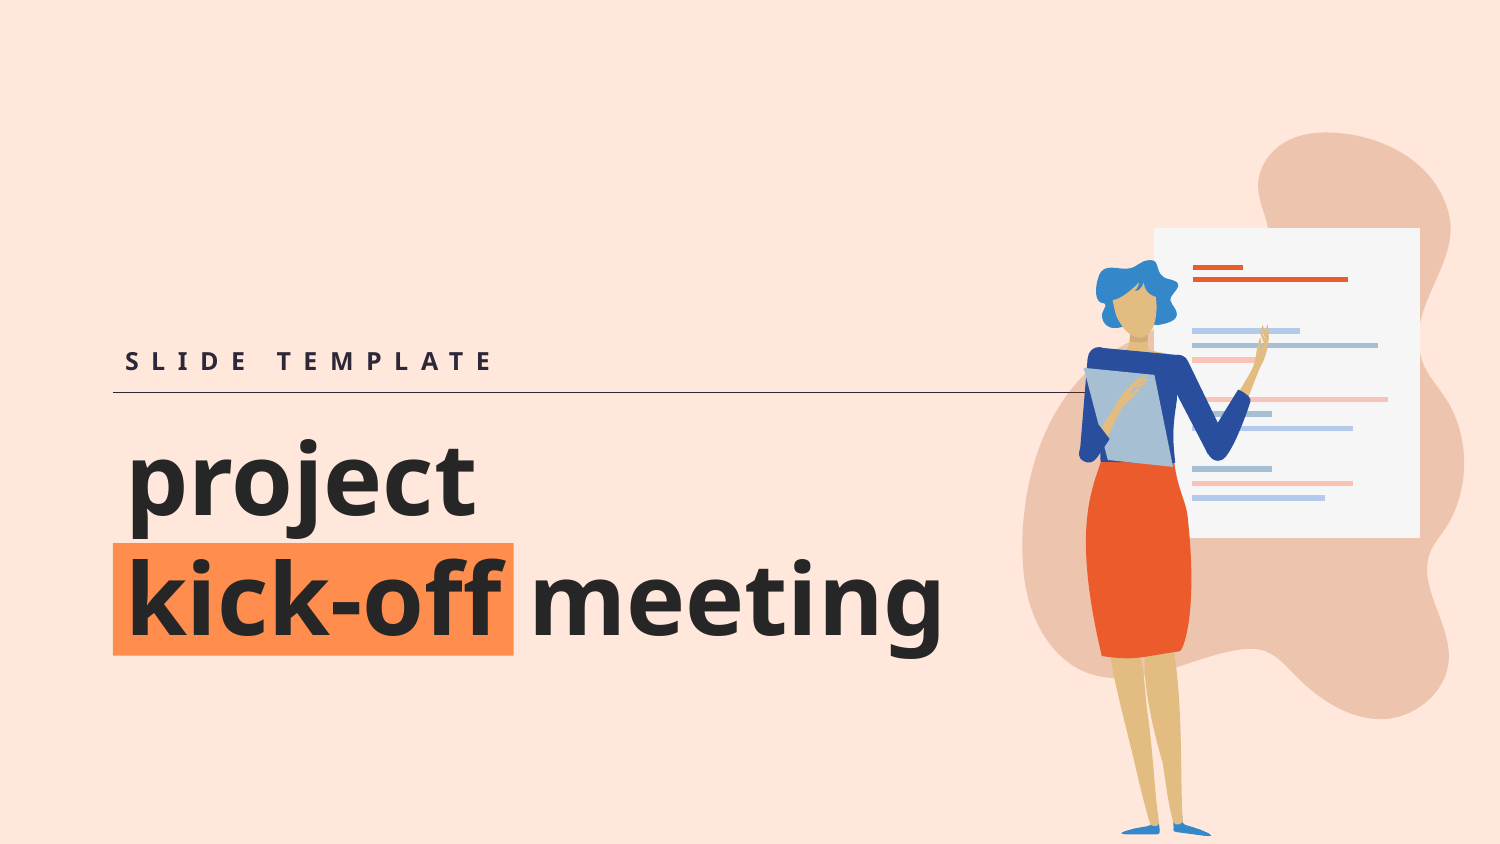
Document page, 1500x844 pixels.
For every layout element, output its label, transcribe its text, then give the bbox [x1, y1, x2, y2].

text_box [1273, 132, 1451, 307]
text_box [111, 541, 516, 658]
text_box project kick-off meeting [124, 415, 969, 656]
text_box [1273, 227, 1421, 539]
text_box [1273, 367, 1465, 720]
text_box SLIDE TEMPLATE [125, 345, 955, 376]
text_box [974, 84, 1270, 837]
